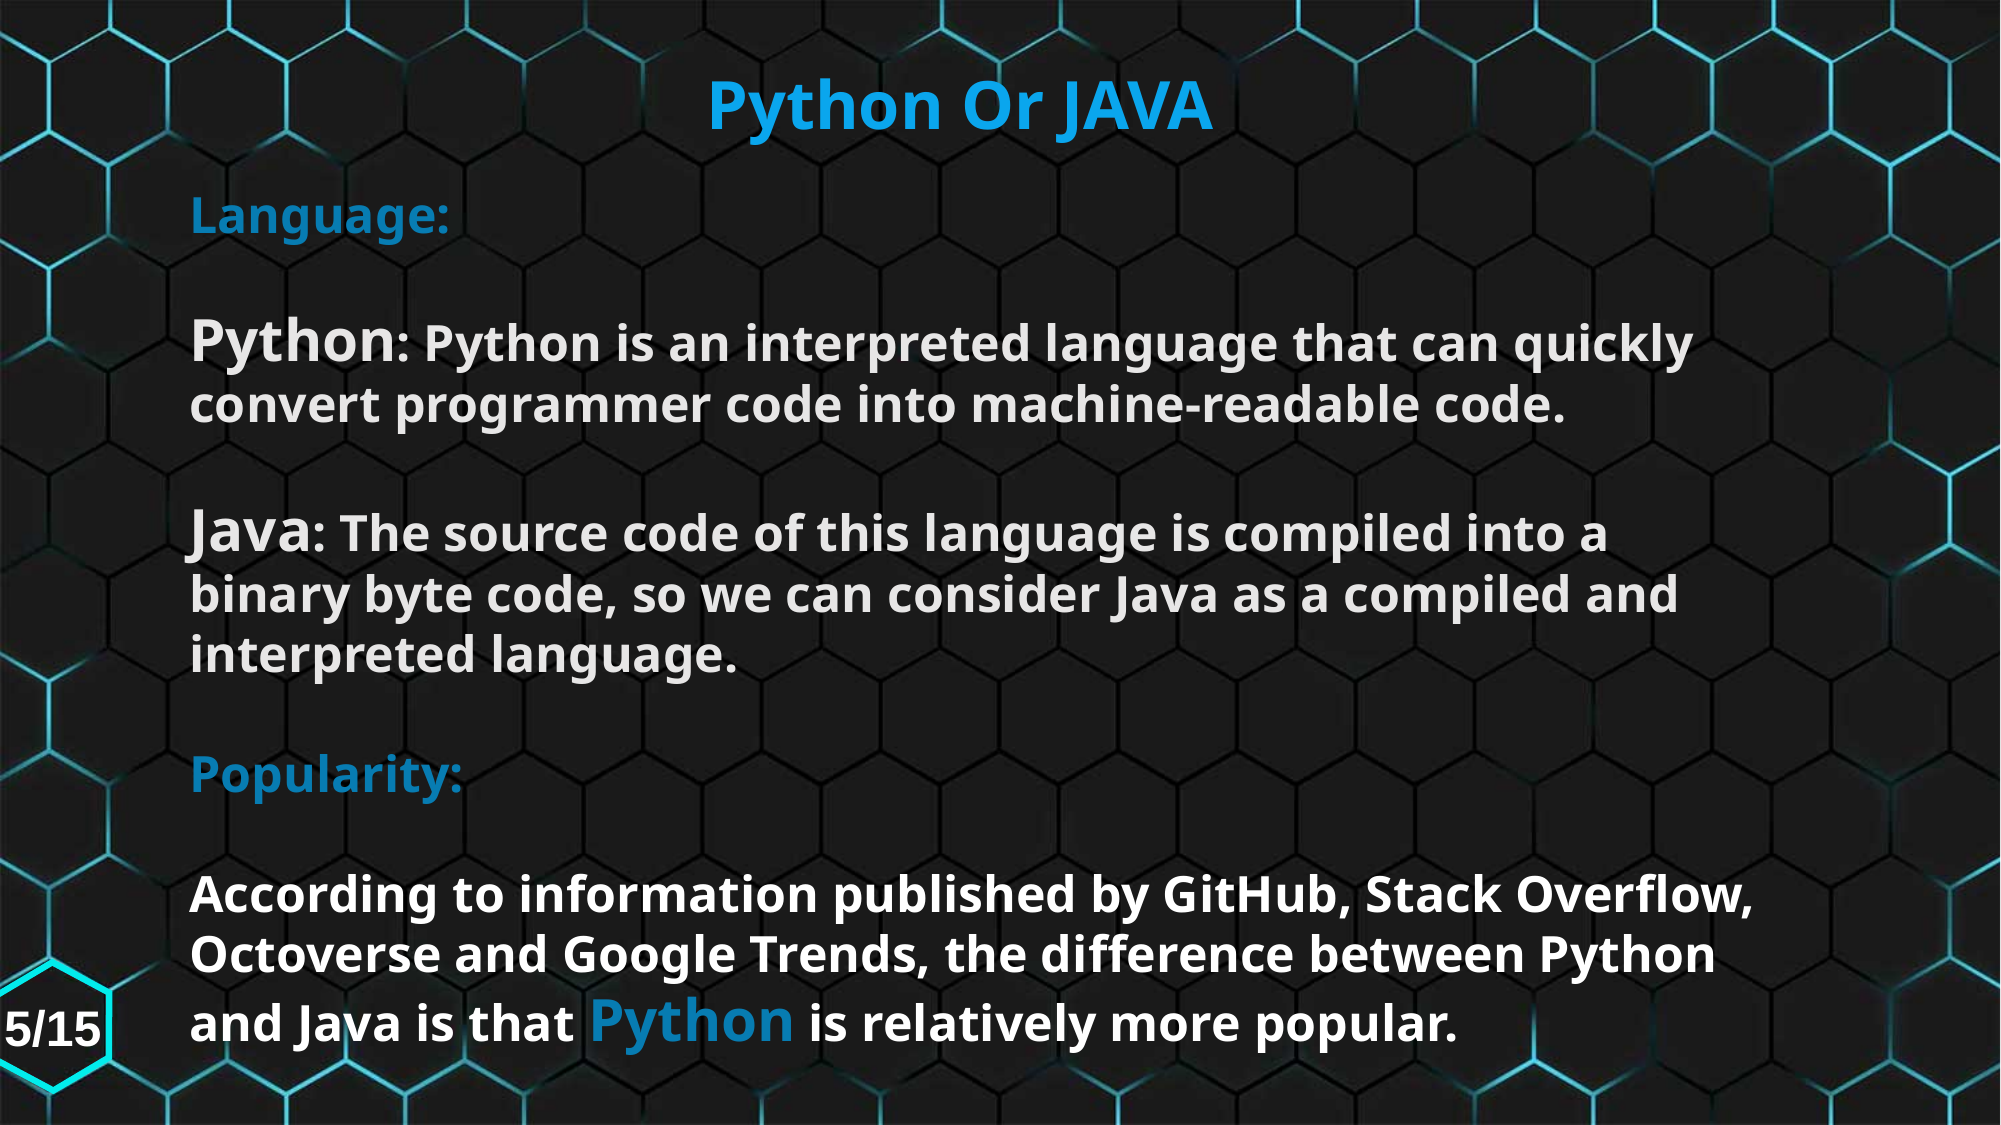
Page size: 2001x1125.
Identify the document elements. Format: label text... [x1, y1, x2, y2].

picture [0, 0, 2001, 1125]
text_box [7, 961, 103, 988]
text_box [1, 1064, 100, 1092]
text_box Python Or JAVA [599, 55, 1321, 151]
text_box Language: Python: Python is an interpreted language that can quickly convert programmer code into machine-readable code. Java: The source code of this language is compiled into a binary byte code, so we can consider Java as a compiled and interpreted language. Popularity: According to information published by GitHub, Stack Overflow, Octoverse and Google Trends, the difference between Python and Java is that Python is relatively more popular. [174, 166, 1790, 1070]
text_box 5/15 [0, 988, 122, 1064]
